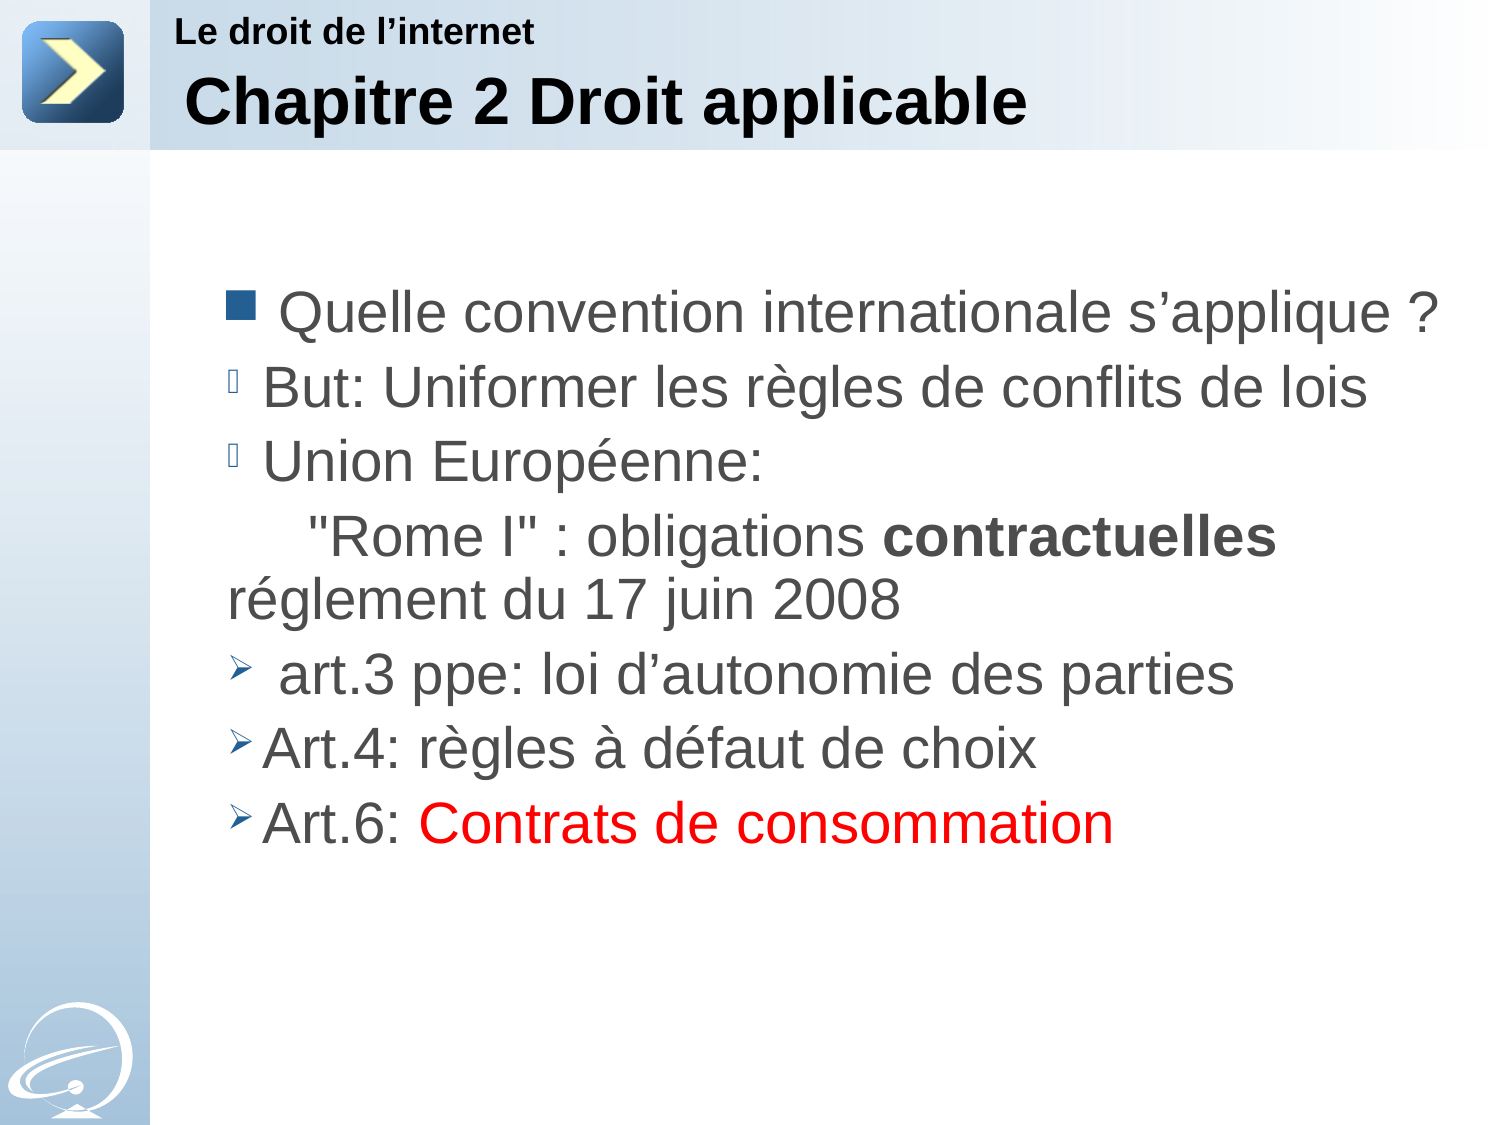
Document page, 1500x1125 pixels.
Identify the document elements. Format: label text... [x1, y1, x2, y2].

picture [21, 19, 129, 127]
text_box Le droit de l’internet [159, 0, 1500, 60]
title Chapitre 2 Droit applicable [169, 60, 1500, 141]
text_box Quelle convention internationale s’applique ? But: Uniformer les règles de conflits de lois Union Européenne: "Rome I" : obligations contractuelles réglement du 17 juin 2008 art.3 ppe: loi d’autonomie des parties Art.4: règles à défaut de choix Art.6: Contrats de consommation [212, 274, 1463, 864]
